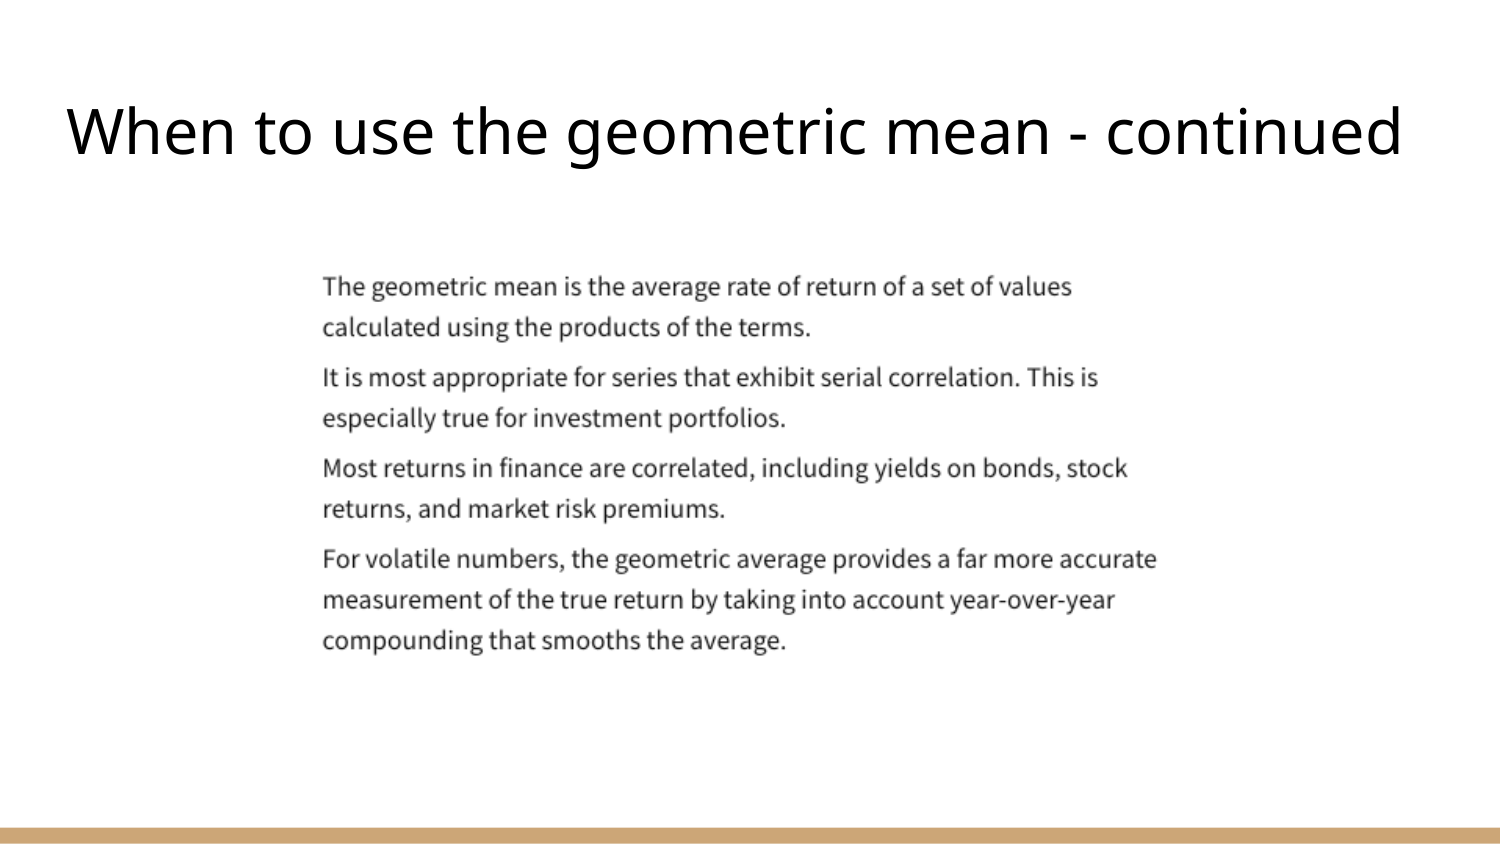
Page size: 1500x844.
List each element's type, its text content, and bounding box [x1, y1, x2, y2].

title When to use the geometric mean - continued [51, 51, 1449, 189]
picture [317, 265, 1170, 673]
